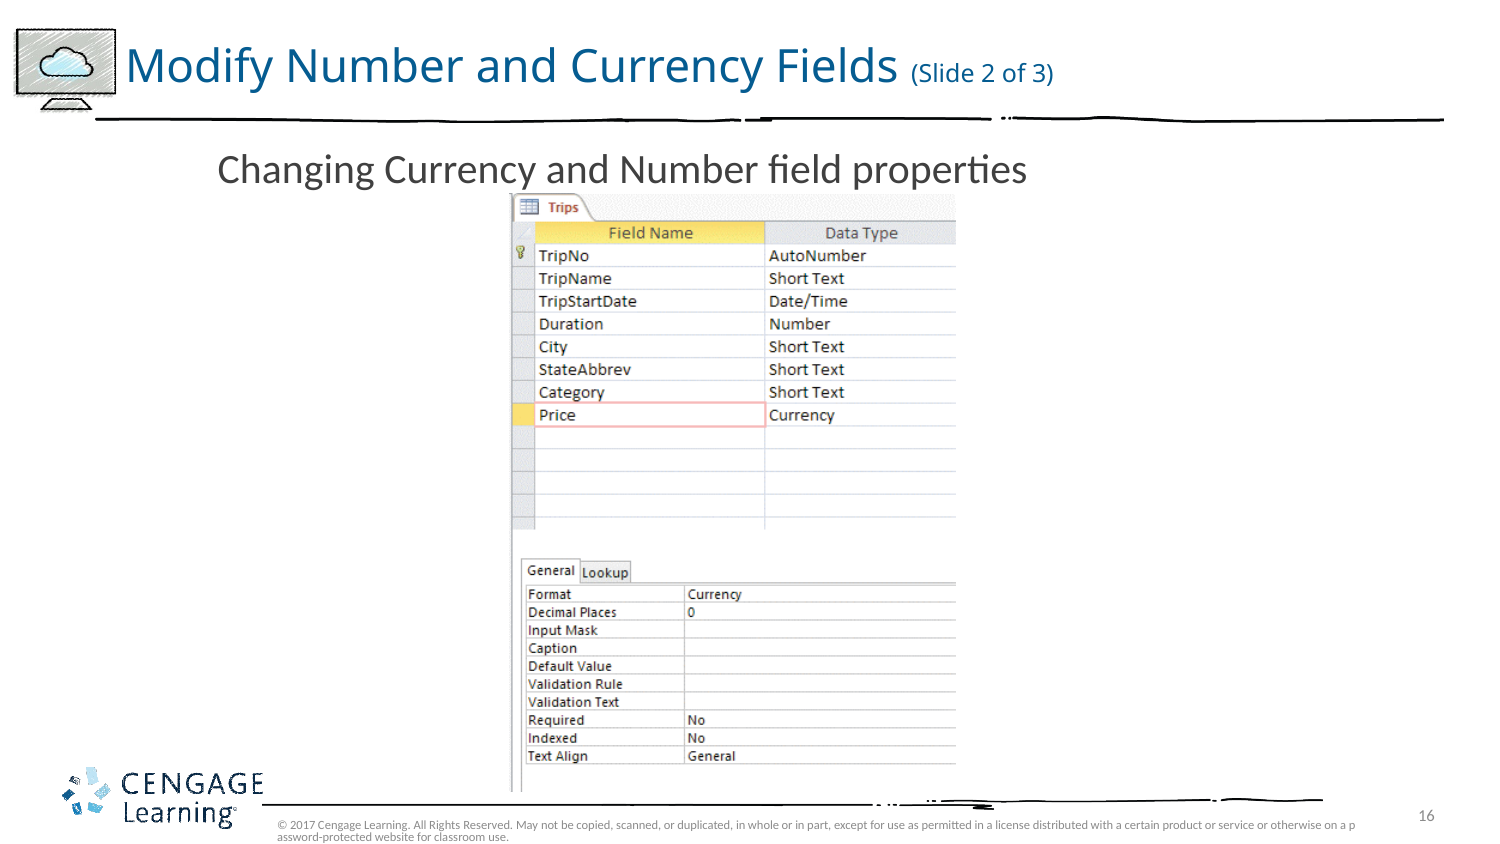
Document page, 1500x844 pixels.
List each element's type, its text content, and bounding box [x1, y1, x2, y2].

picture [62, 767, 1323, 829]
footer © 2017 Cengage Learning. All Rights Reserved. May not be copied, scanned, or duplicated, in whole or in part, except for use as permitted in a license distributed with a certain product or service or otherwise on a password-protected website for classroom use. [262, 809, 1375, 840]
list Changing Currency and Number field properties [217, 145, 1106, 194]
title Modify Number and Currency Fields (Slide 2 of 3) [125, 44, 1442, 92]
picture [95, 116, 1444, 123]
picture [13, 27, 117, 114]
picture [509, 193, 956, 793]
